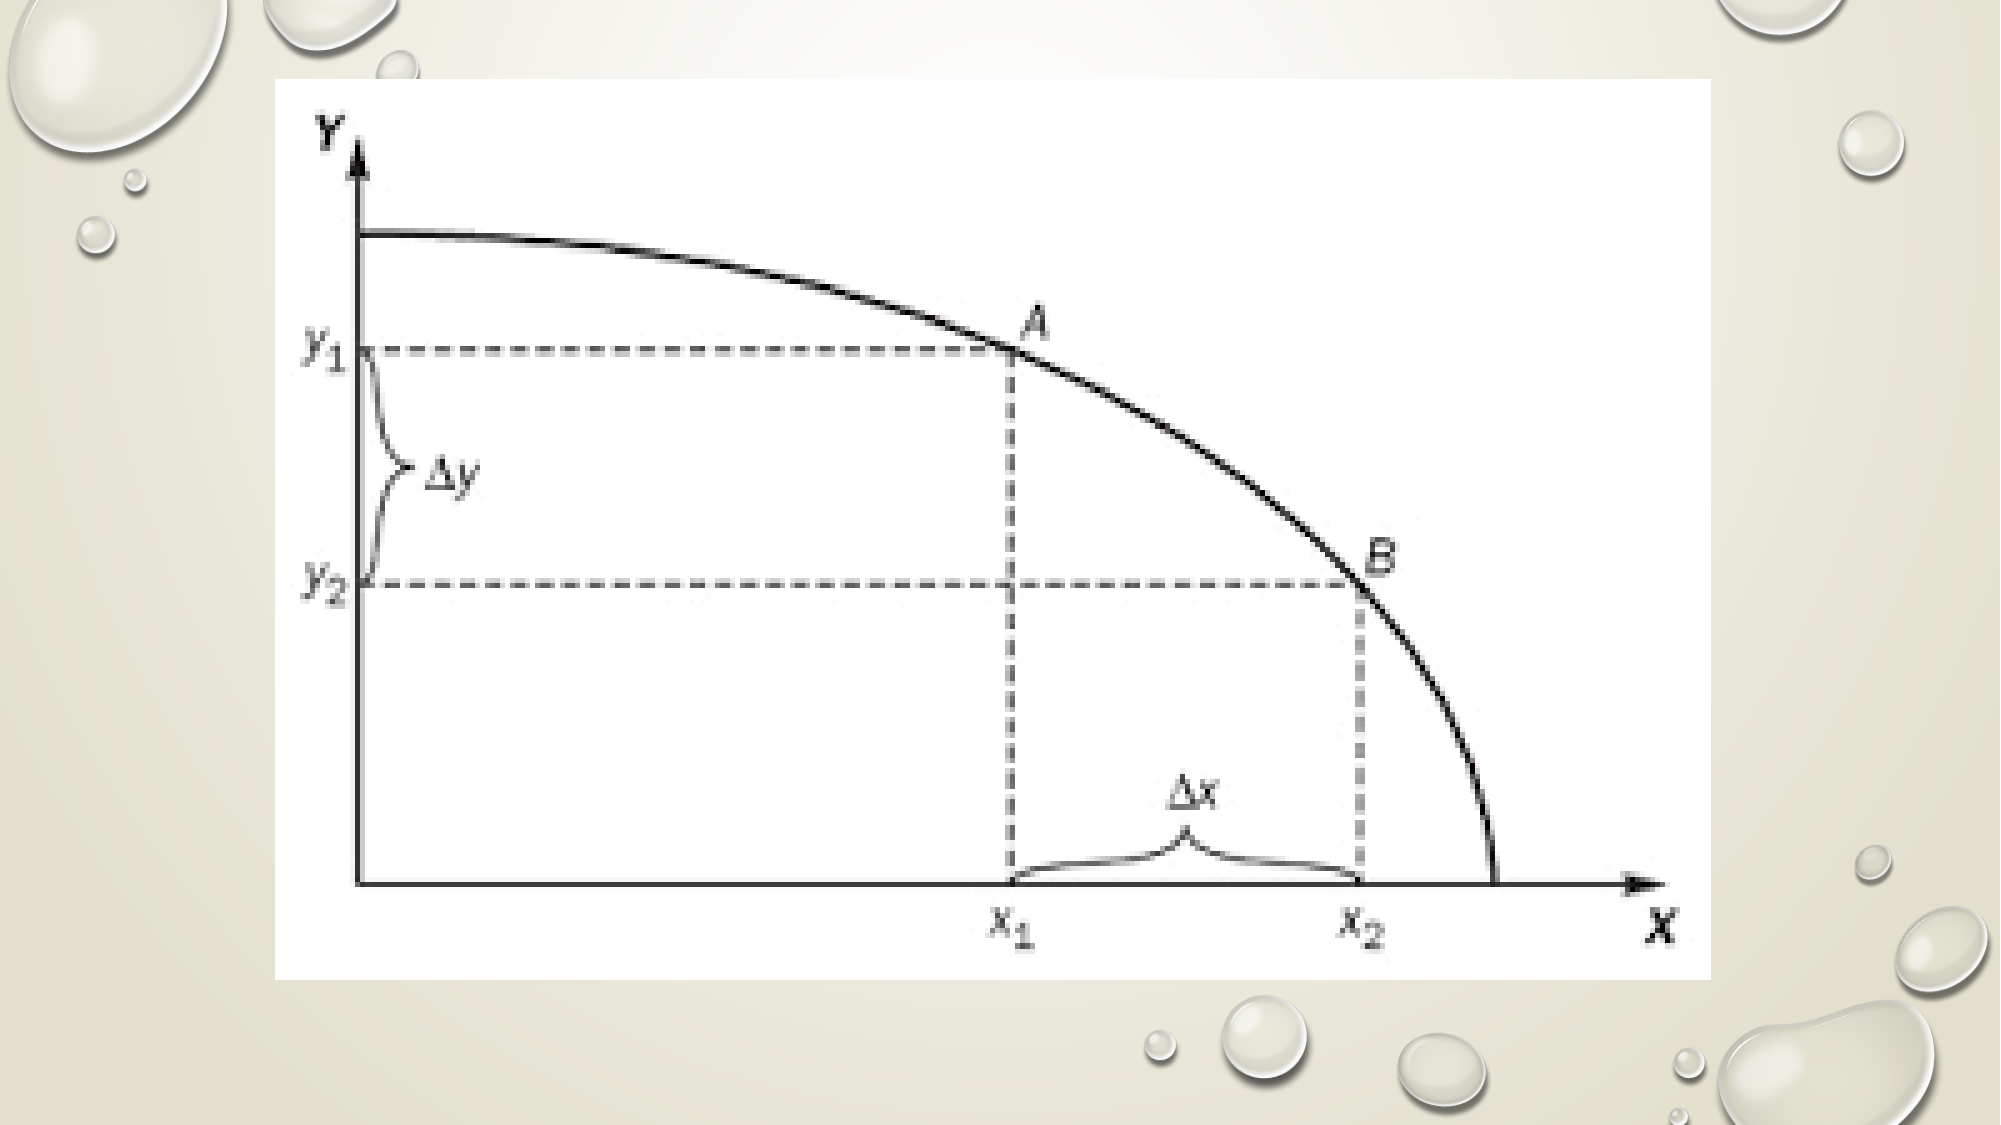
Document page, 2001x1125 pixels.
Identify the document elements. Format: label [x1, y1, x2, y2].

list [274, 78, 1711, 980]
picture [0, 0, 2000, 1125]
